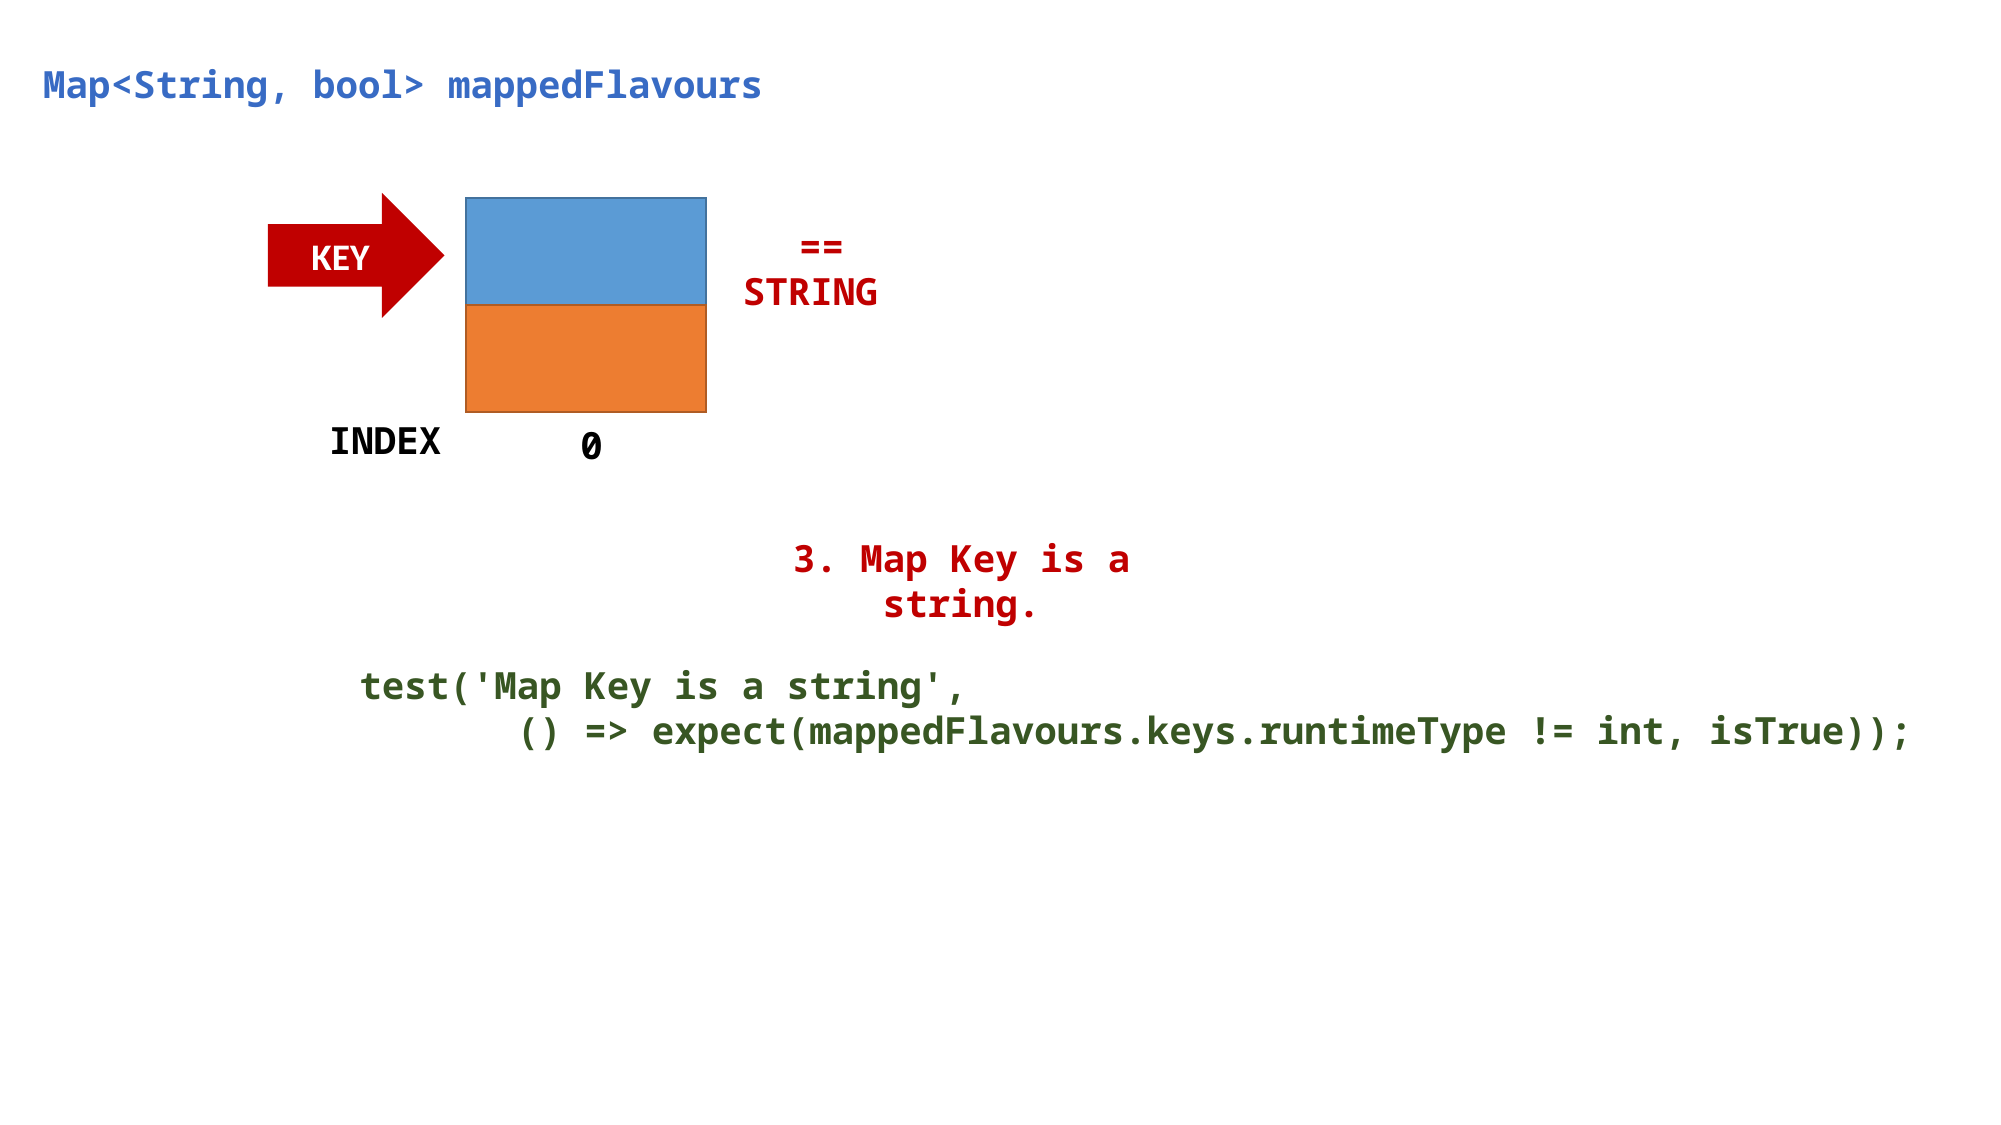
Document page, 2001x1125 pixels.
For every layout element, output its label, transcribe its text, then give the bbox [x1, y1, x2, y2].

text_box KEY [266, 190, 446, 321]
text_box [465, 304, 707, 413]
text_box Map<String, bool> mappedFlavours [28, 53, 778, 114]
text_box 3. Map Key is a string. [706, 527, 1218, 633]
text_box INDEX [314, 409, 457, 470]
text_box == STRING [684, 215, 937, 320]
text_box 0 [520, 415, 633, 475]
text_box [465, 197, 707, 304]
text_box test('Map Key is a string', () => expect(mappedFlavours.keys.runtimeType != int, isTrue)); [322, 654, 1927, 760]
